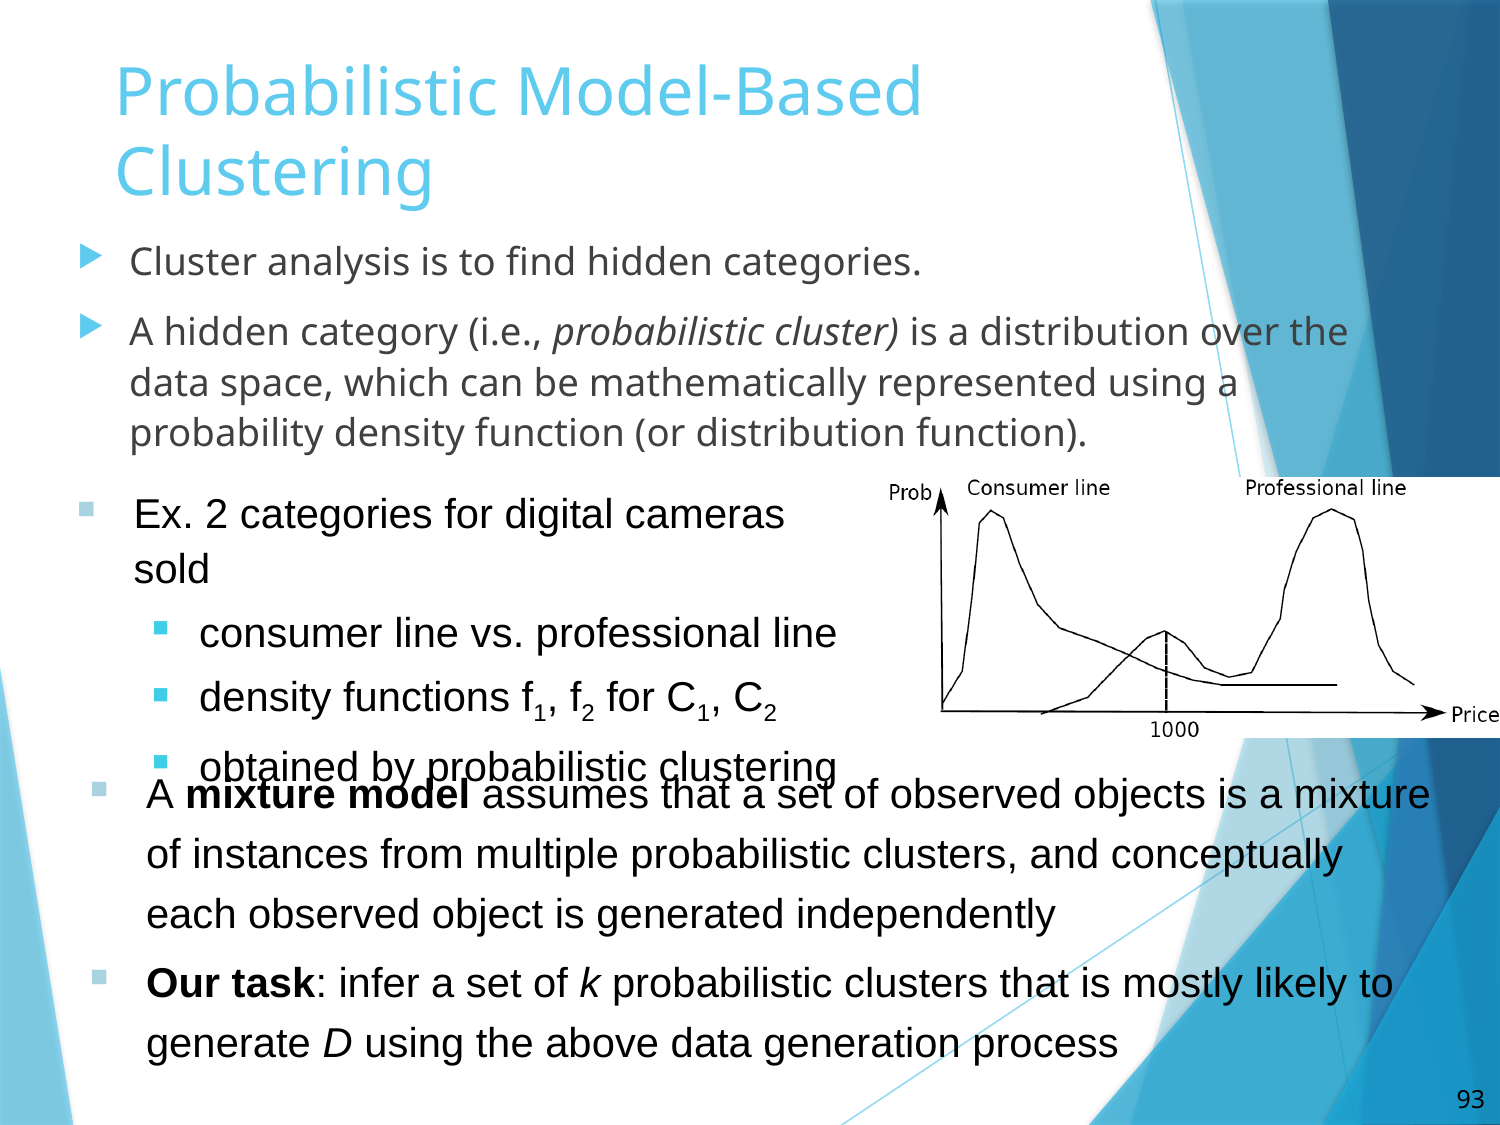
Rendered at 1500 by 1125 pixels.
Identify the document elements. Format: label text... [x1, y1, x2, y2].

picture [886, 477, 1500, 738]
text_box 93 [1187, 1062, 1500, 1125]
title Probabilistic Model-Based Clustering [99, 41, 1142, 224]
list Cluster analysis is to find hidden categories. A hidden category (i.e., probabilistic cluster) is a distribution over the data space, which can be mathematically represented using a probability density function (or distribution function). [62, 224, 1438, 463]
text_box A mixture model assumes that a set of observed objects is a mixture of instances from multiple probabilistic clusters, and conceptually each observed object is generated independently Our task: infer a set of k probabilistic clusters that is mostly likely to generate D using the above data generation process [75, 750, 1450, 1100]
text_box Ex. 2 categories for digital cameras sold consumer line vs. professional line density functions f1, f2 for C1, C2 obtained by probabilistic clustering [62, 474, 888, 688]
